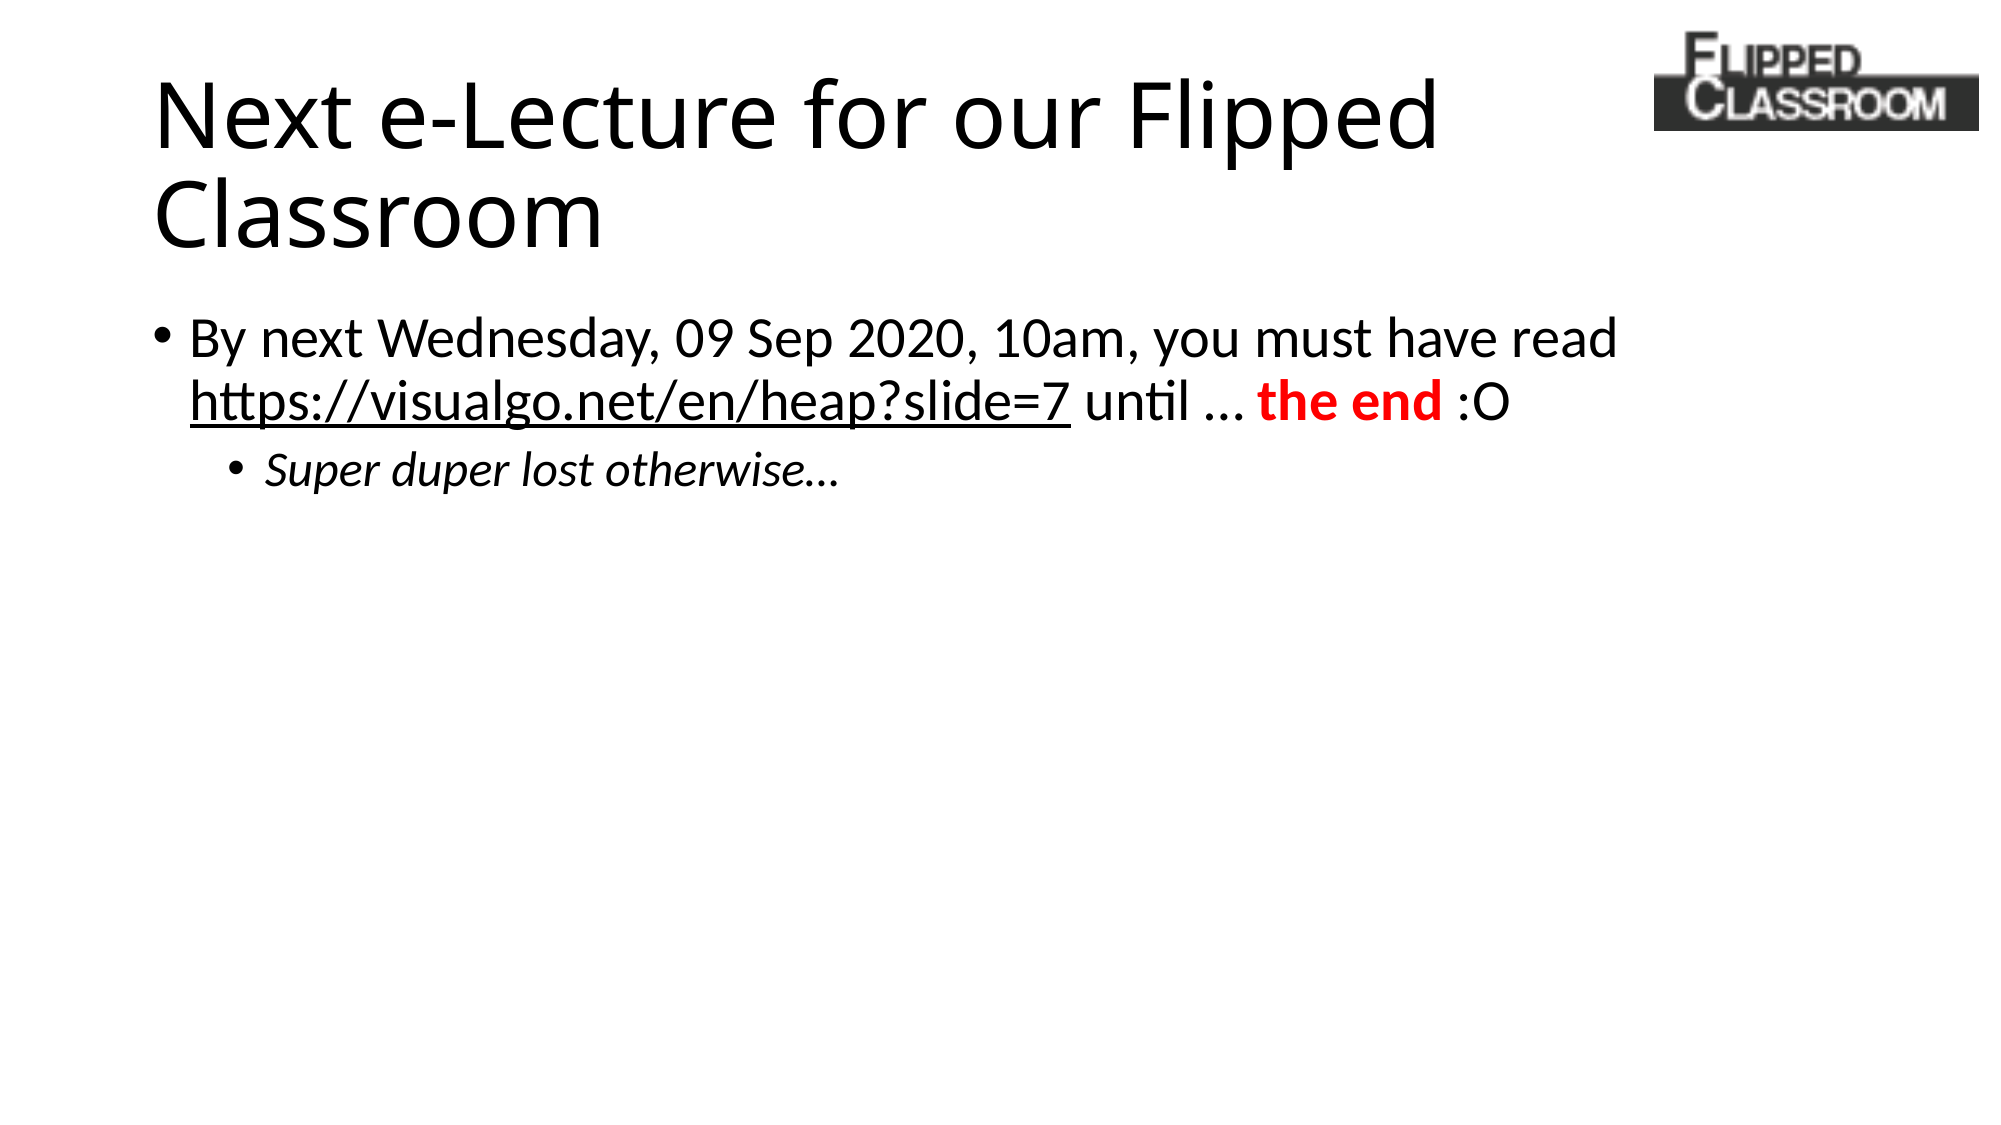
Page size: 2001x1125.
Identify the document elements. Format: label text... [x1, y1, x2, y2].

list By next Wednesday, 09 Sep 2020, 10am, you must have read https://visualgo.net/en/heap?slide=7 until … the end :O Super duper lost otherwise… [137, 299, 1863, 1125]
title Next e-Lecture for our Flipped Classroom [137, 59, 1863, 278]
picture [1654, 23, 1979, 131]
